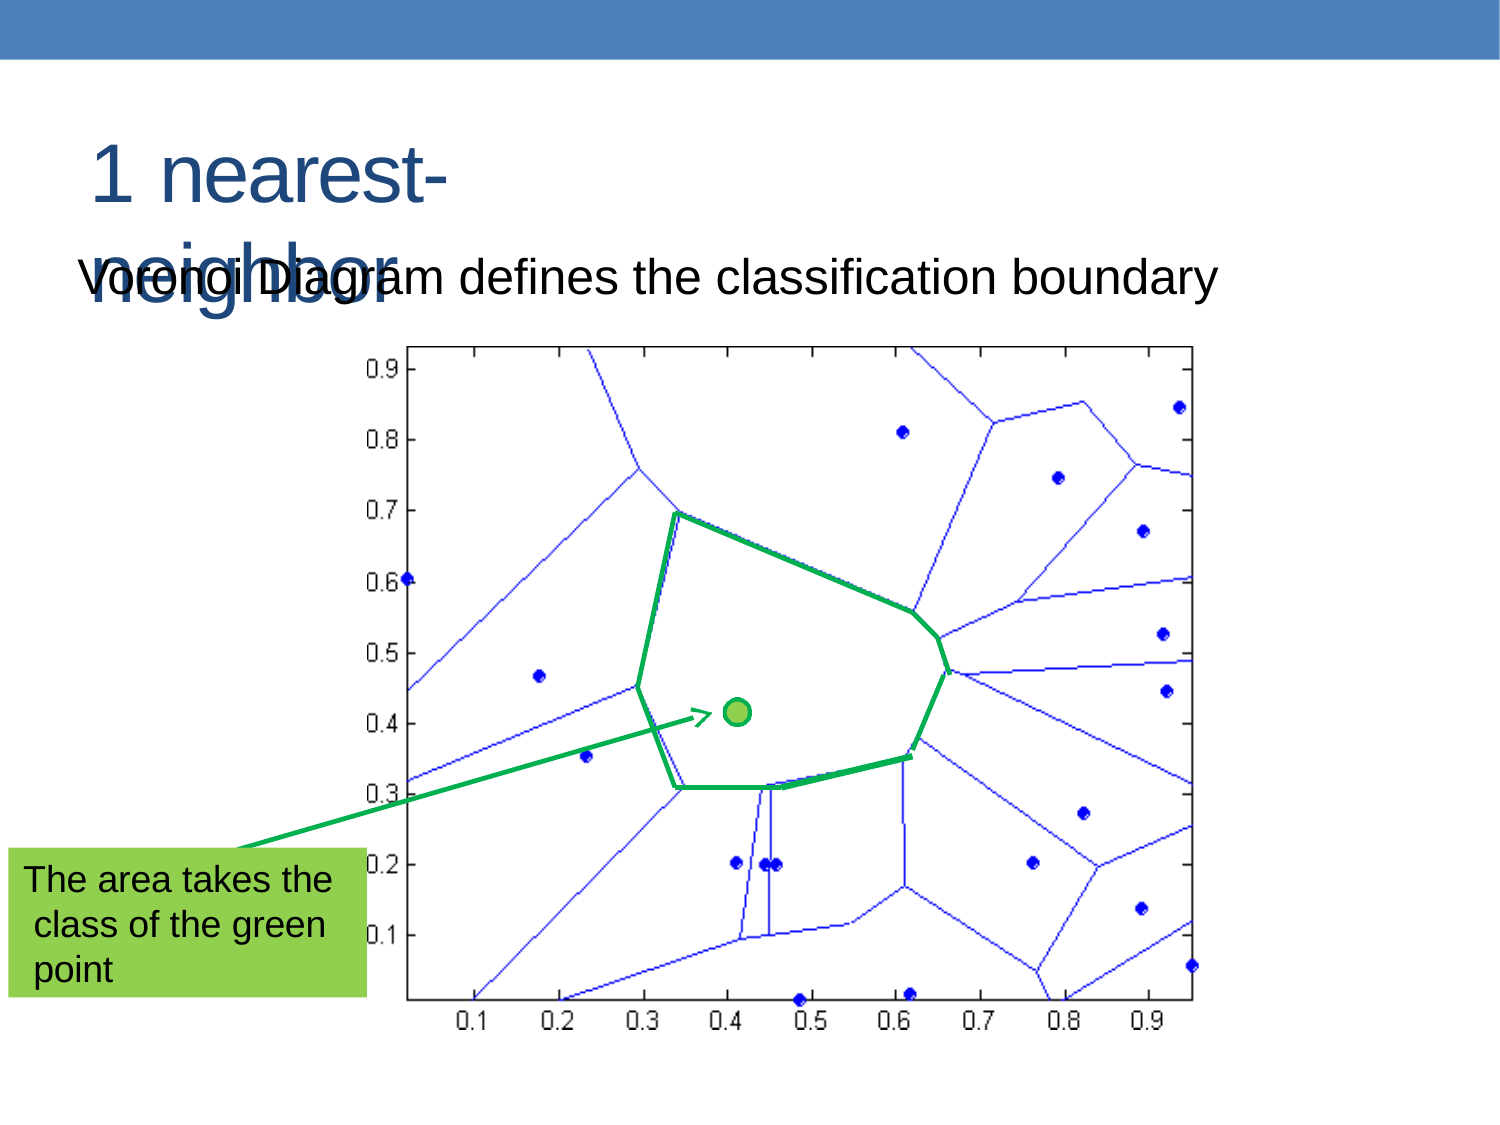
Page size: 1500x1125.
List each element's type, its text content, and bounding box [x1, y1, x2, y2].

title 1 nearest-neighbor [87, 305, 758, 319]
text_box [8, 847, 367, 998]
text_box [367, 346, 1199, 1031]
text_box The area takes the class of the green point [20, 852, 337, 990]
title 1 nearest-neighbor [87, 116, 758, 242]
text_box [690, 707, 713, 728]
text_box [722, 697, 752, 727]
text_box Voronoi Diagram defines the classification boundary [75, 242, 1228, 305]
